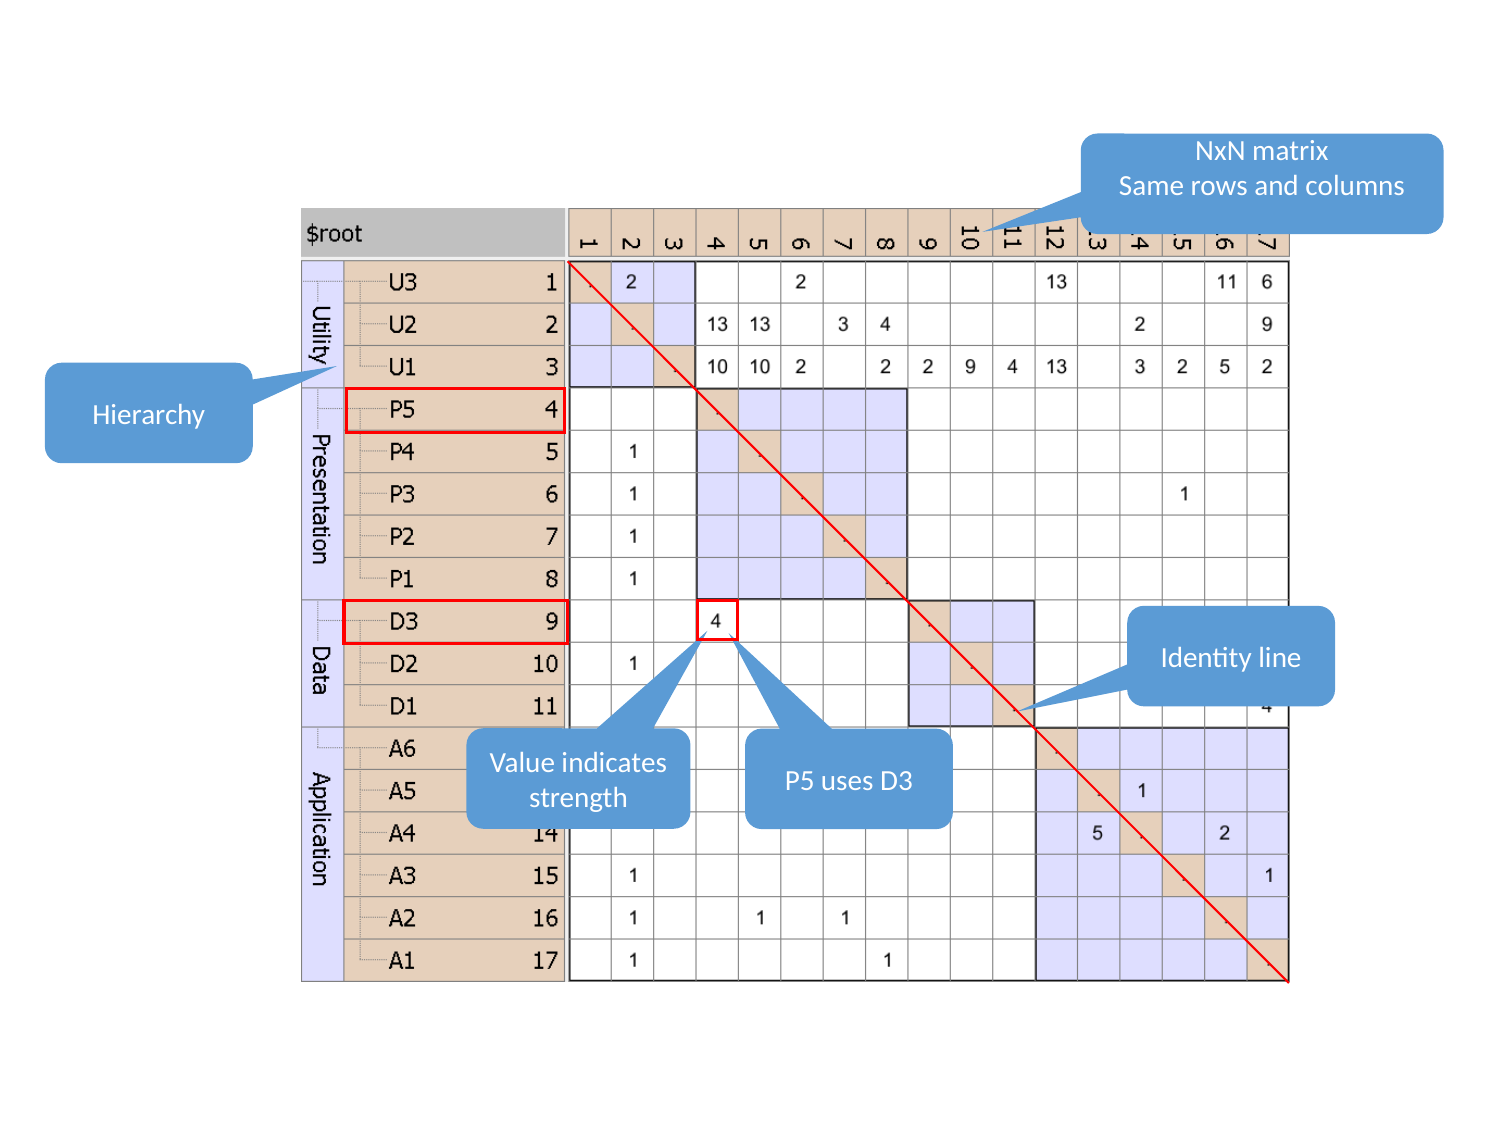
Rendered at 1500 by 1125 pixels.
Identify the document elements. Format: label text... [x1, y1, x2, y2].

text_box NxN matrix Same rows and columns [1040, 132, 1445, 235]
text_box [567, 261, 1290, 983]
text_box Identity line [1290, 605, 1336, 707]
text_box Hierarchy [44, 362, 301, 464]
picture [301, 208, 1290, 982]
